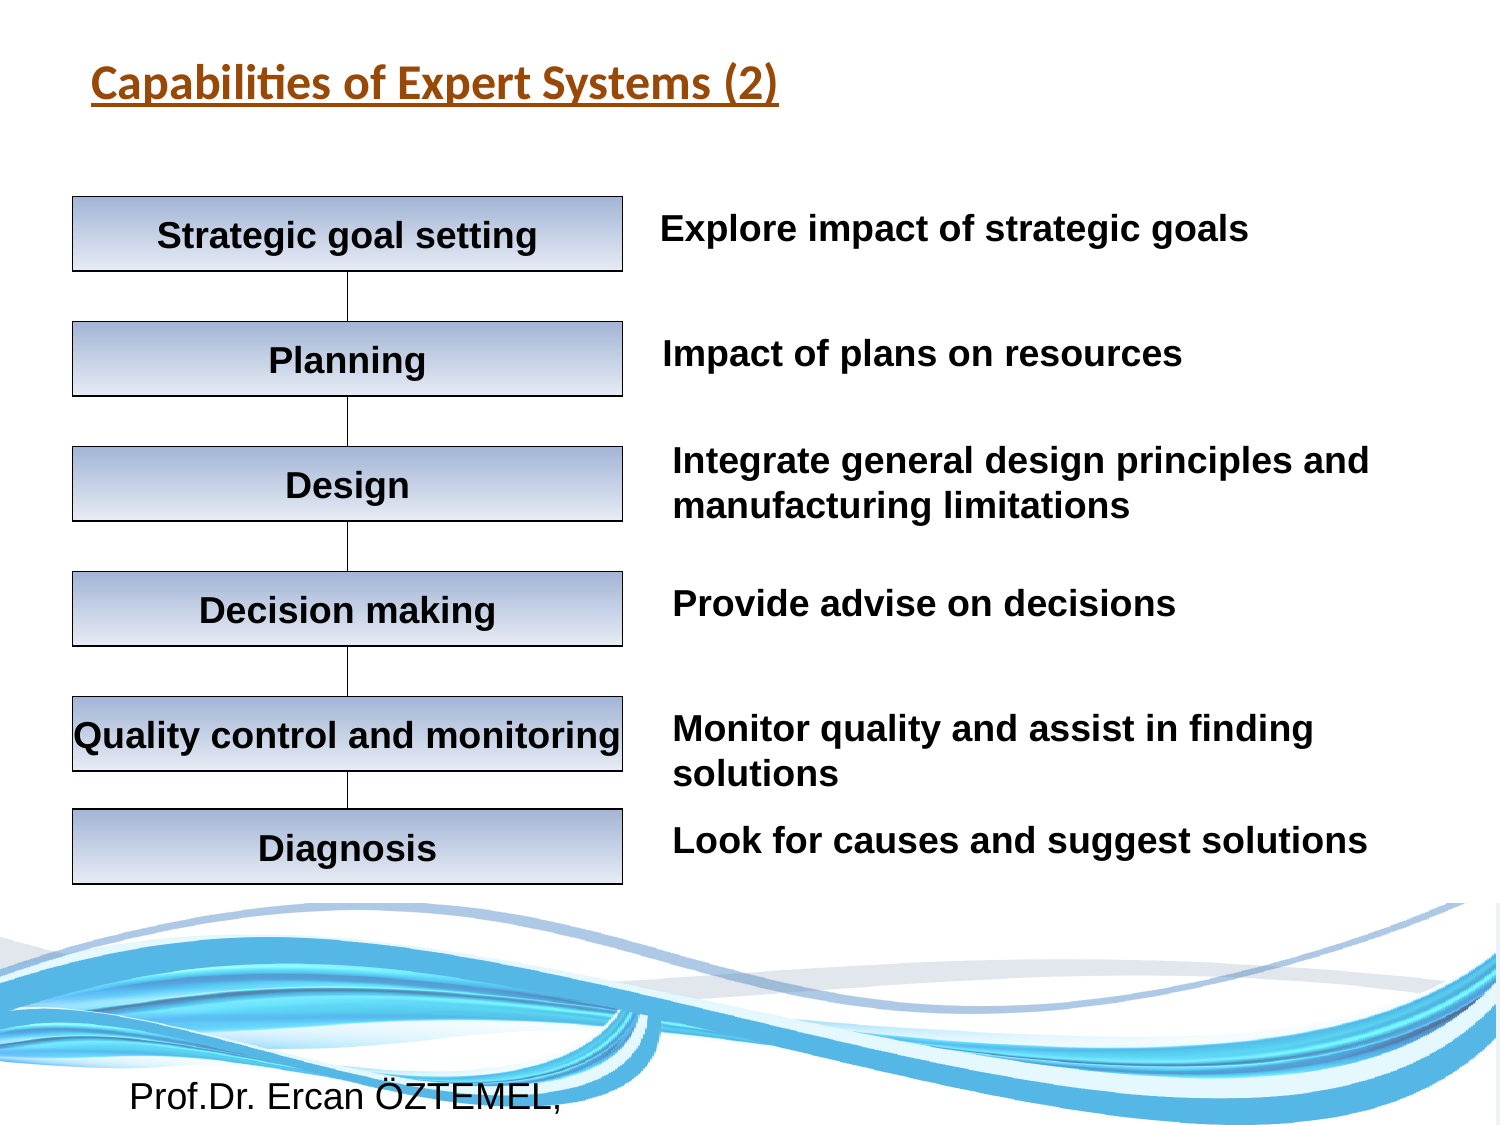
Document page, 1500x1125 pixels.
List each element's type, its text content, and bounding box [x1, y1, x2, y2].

text_box Diagnosis [72, 808, 623, 884]
text_box Look for causes and suggest solutions [657, 808, 1436, 869]
text_box Integrate general design principles and manufacturing limitations [657, 428, 1436, 534]
text_box Capabilities of Expert Systems (2) [76, 42, 1352, 126]
text_box Decision making [72, 571, 623, 647]
text_box Planning [72, 321, 623, 397]
text_box Strategic goal setting [72, 196, 623, 272]
text_box Design [72, 446, 623, 522]
text_box Impact of plans on resources [647, 321, 1426, 382]
text_box Provide advise on decisions [657, 571, 1436, 632]
text_box Explore impact of strategic goals [645, 196, 1423, 257]
text_box Quality control and monitoring [72, 696, 623, 772]
text_box Monitor quality and assist in finding solutions [657, 696, 1436, 802]
picture [0, 903, 1500, 1125]
